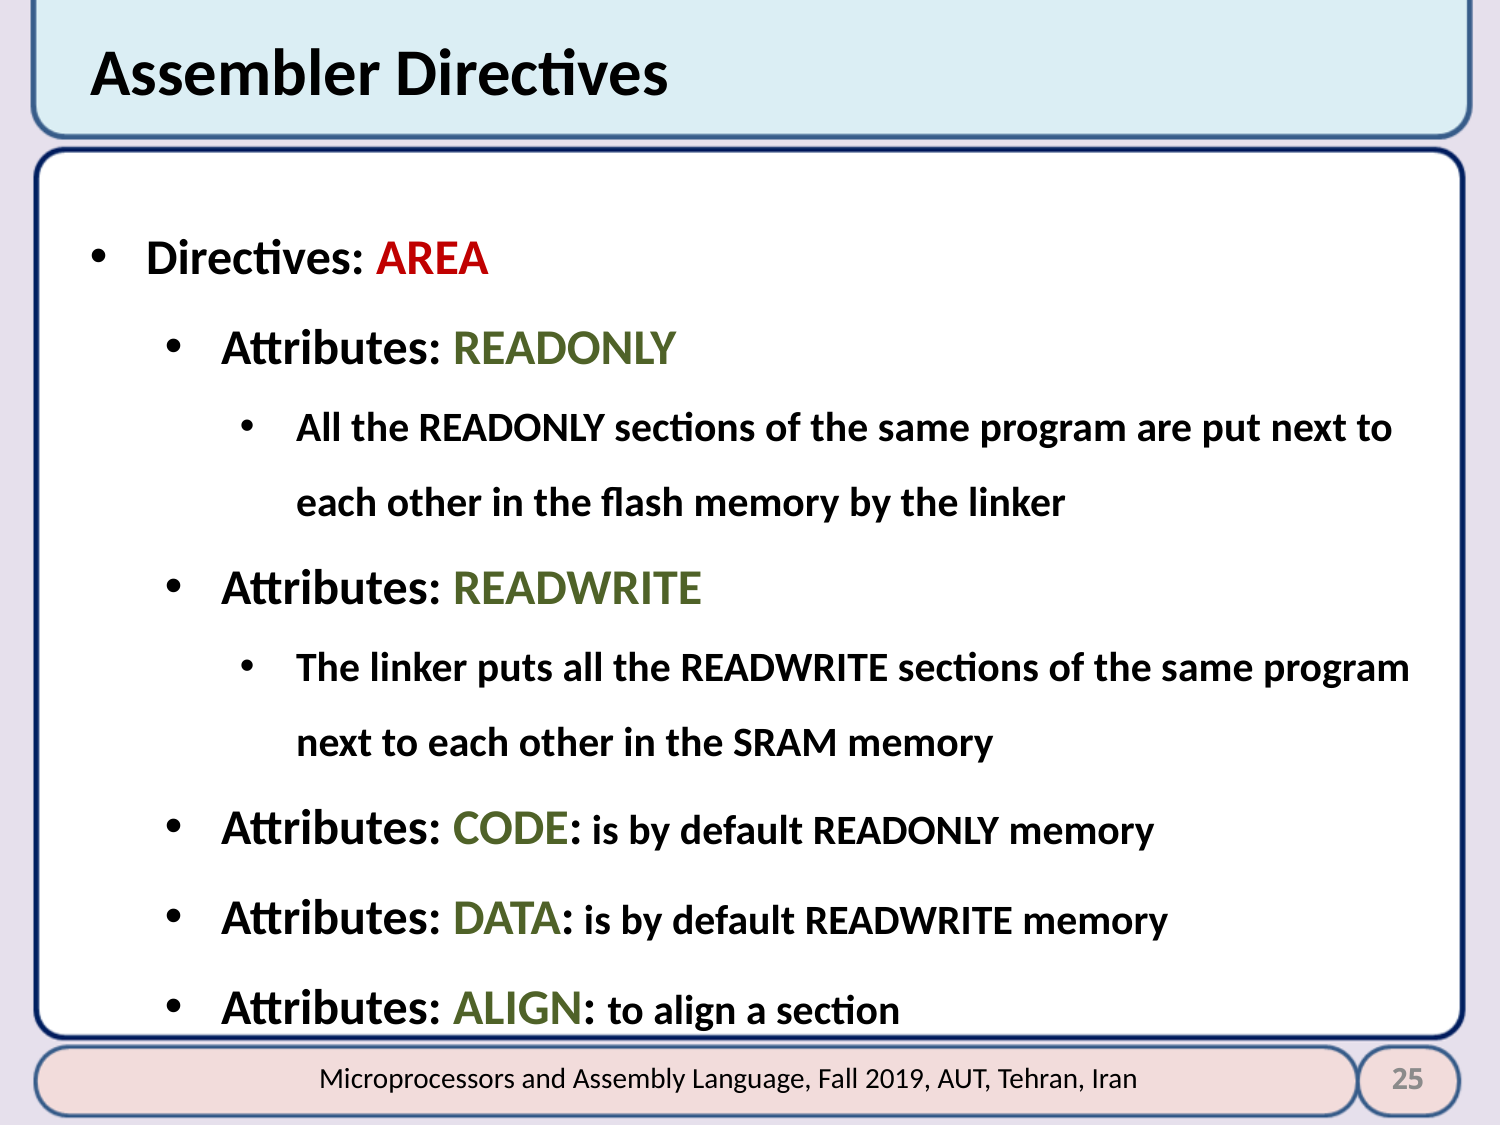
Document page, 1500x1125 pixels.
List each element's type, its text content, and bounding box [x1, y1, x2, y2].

text_box Directives: AREA Attributes: READONLY All the READONLY sections of the same program are put next to each other in the flash memory by the linker Attributes: READWRITE The linker puts all the READWRITE sections of the same program next to each other in the SRAM memory Attributes: CODE: is by default READONLY memory Attributes: DATA: is by default READWRITE memory Attributes: ALIGN: to align a section [75, 187, 1463, 1125]
picture [0, 0, 1500, 1125]
title Assembler Directives [75, 0, 1425, 138]
